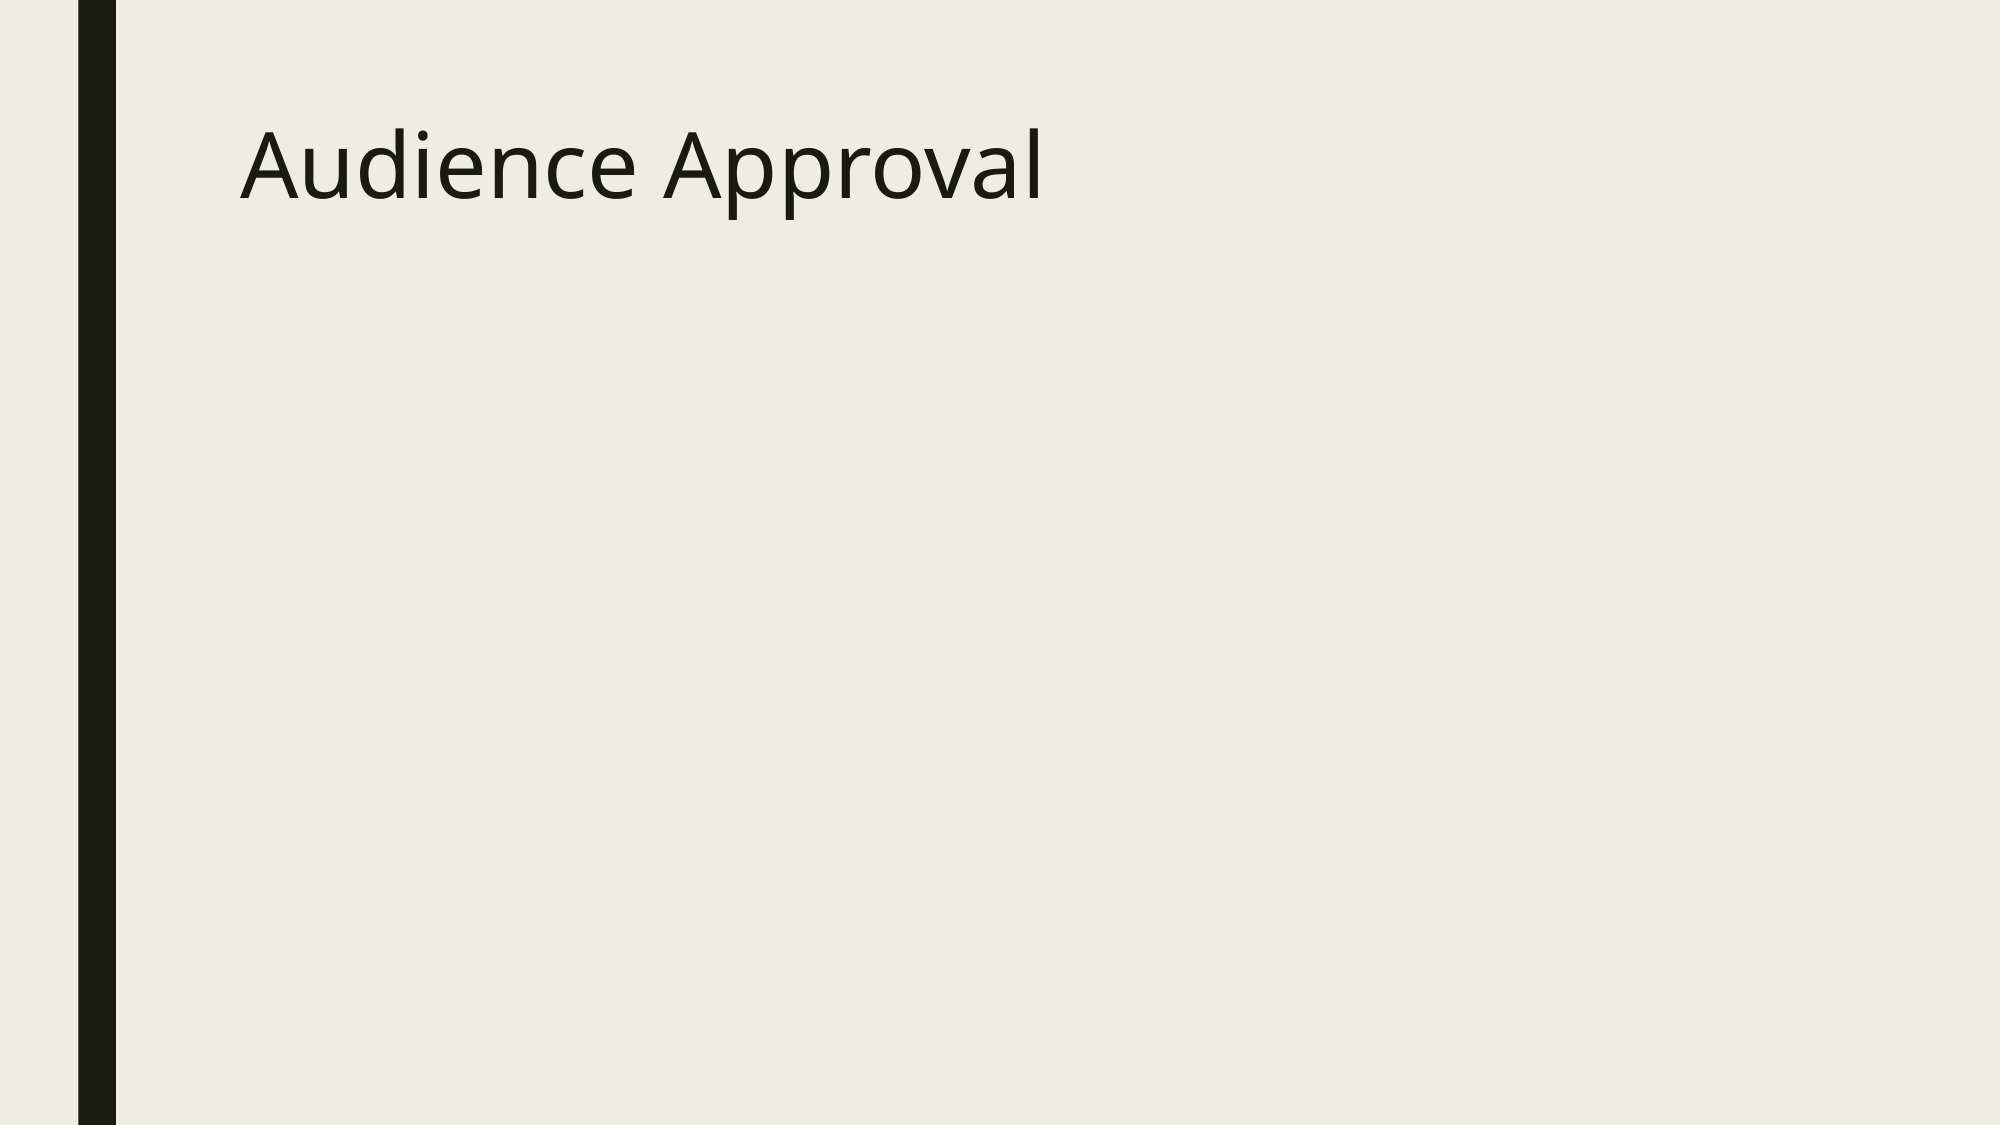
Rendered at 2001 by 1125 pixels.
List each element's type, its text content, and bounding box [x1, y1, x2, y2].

title Audience Approval [225, 112, 1800, 357]
